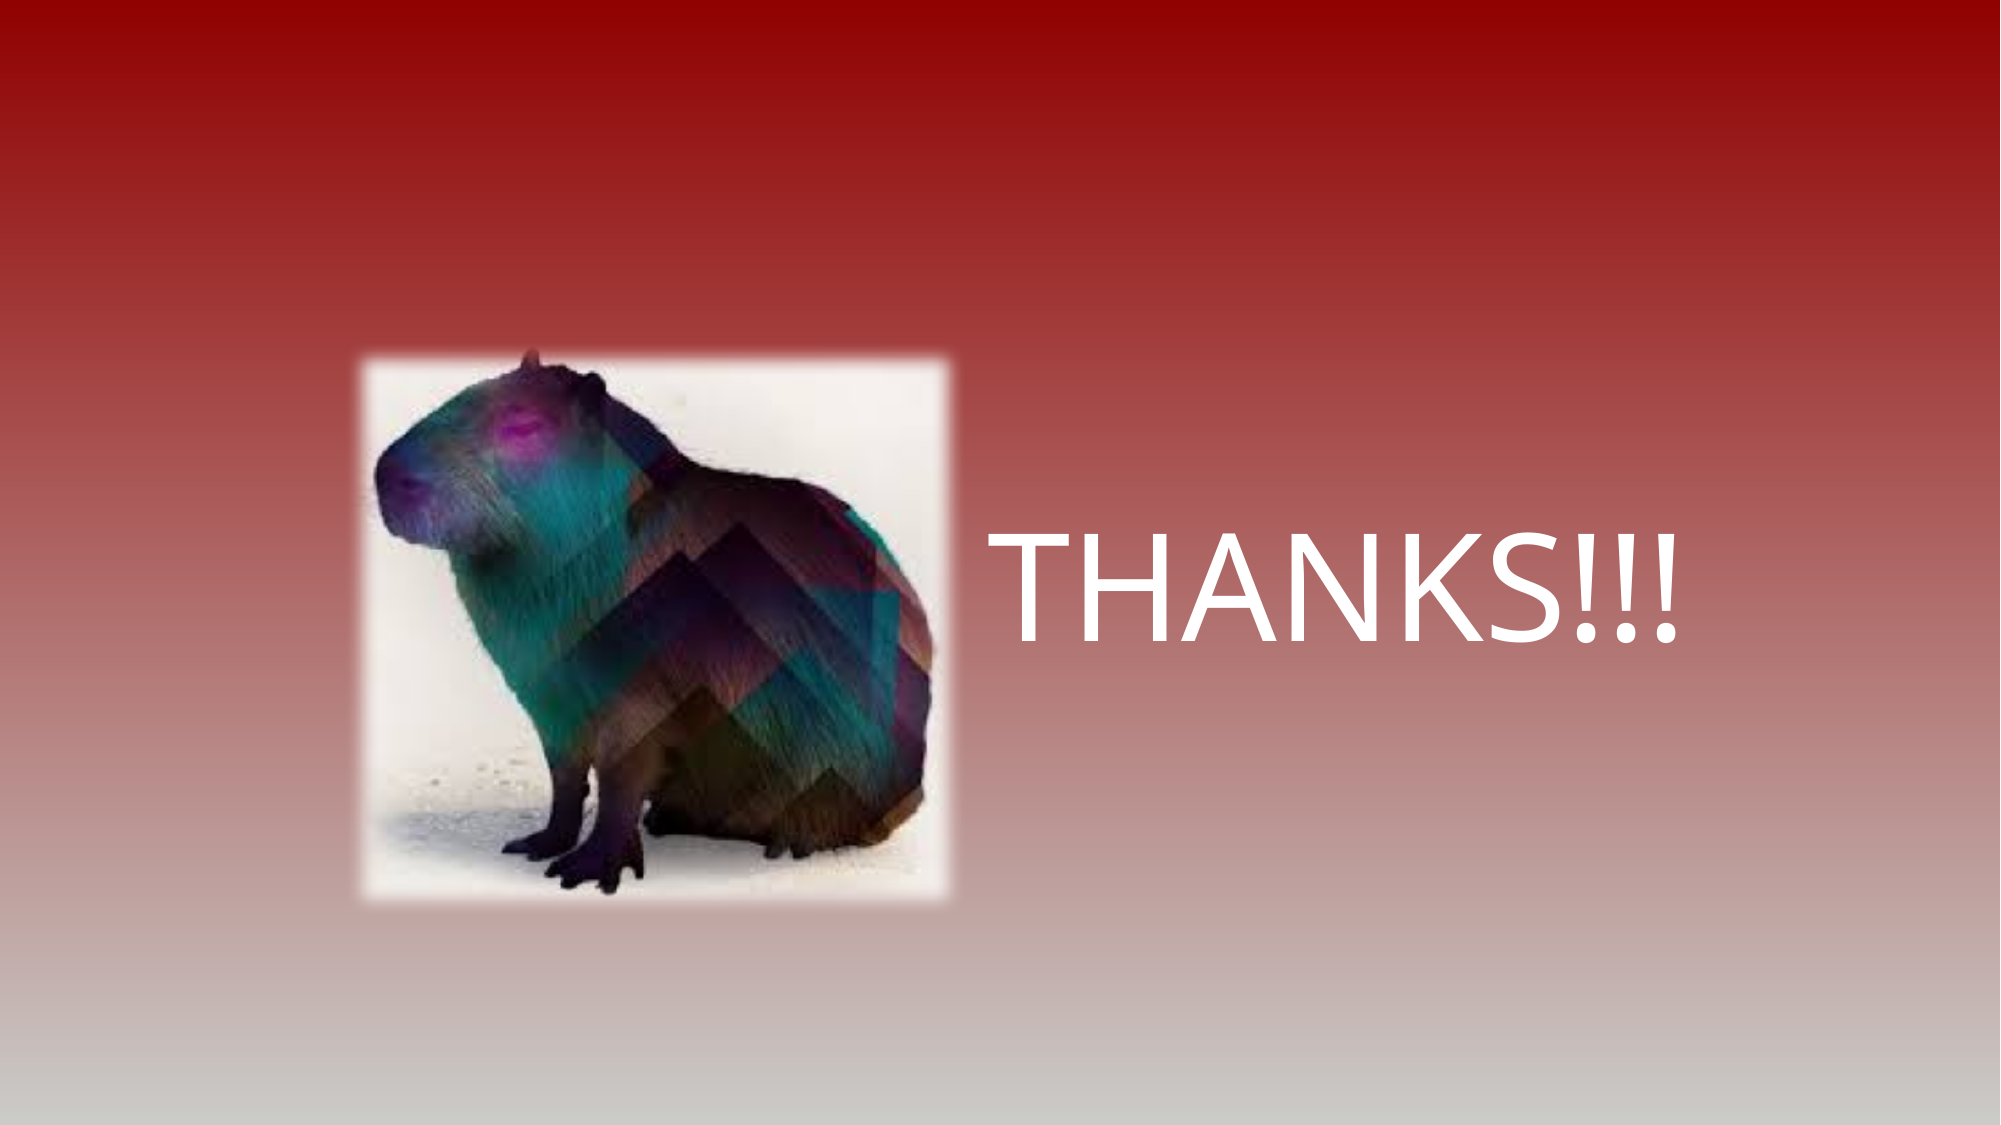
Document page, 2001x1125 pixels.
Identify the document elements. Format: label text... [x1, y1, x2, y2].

picture [344, 341, 966, 917]
title Thanks!!! [125, 213, 1703, 682]
